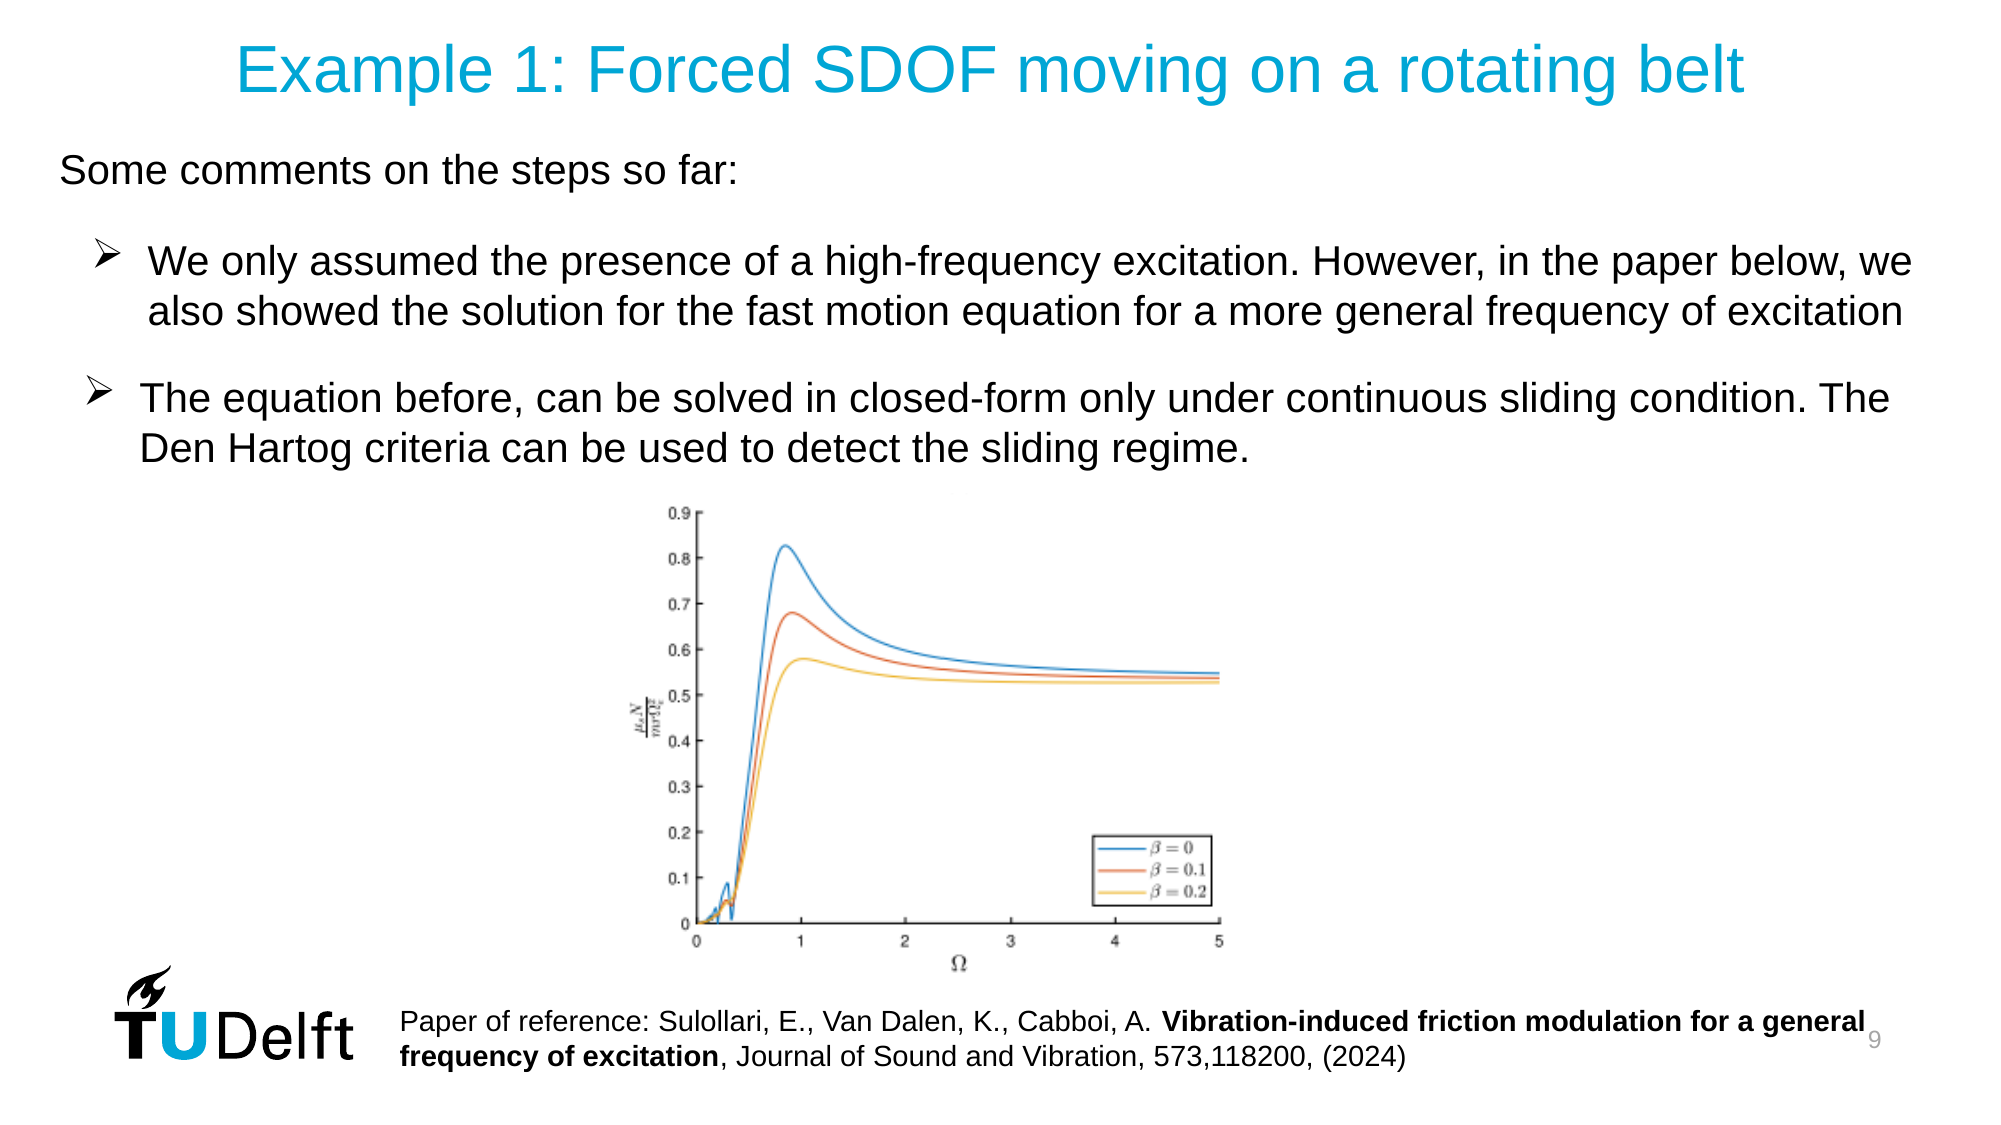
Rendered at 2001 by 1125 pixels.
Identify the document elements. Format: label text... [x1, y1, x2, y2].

text_box The equation before, can be solved in closed-form only under continuous sliding condition. The Den Hartog criteria can be used to detect the sliding regime. [68, 363, 1950, 479]
text_box Paper of reference: Sulollari, E., Van Dalen, K., Cabboi, A. Vibration-induced friction modulation for a general frequency of excitation, Journal of Sound and Vibration, 573,118200, (2024) [384, 994, 1950, 1115]
text_box We only assumed the presence of a high-frequency excitation. However, in the paper below, we also showed the solution for the fast motion equation for a more general frequency of excitation [76, 226, 1959, 341]
picture [609, 492, 1275, 978]
text_box Some comments on the steps so far: [44, 135, 1405, 201]
text_box Example 1: Forced SDOF moving on a rotating belt [107, 23, 1872, 106]
